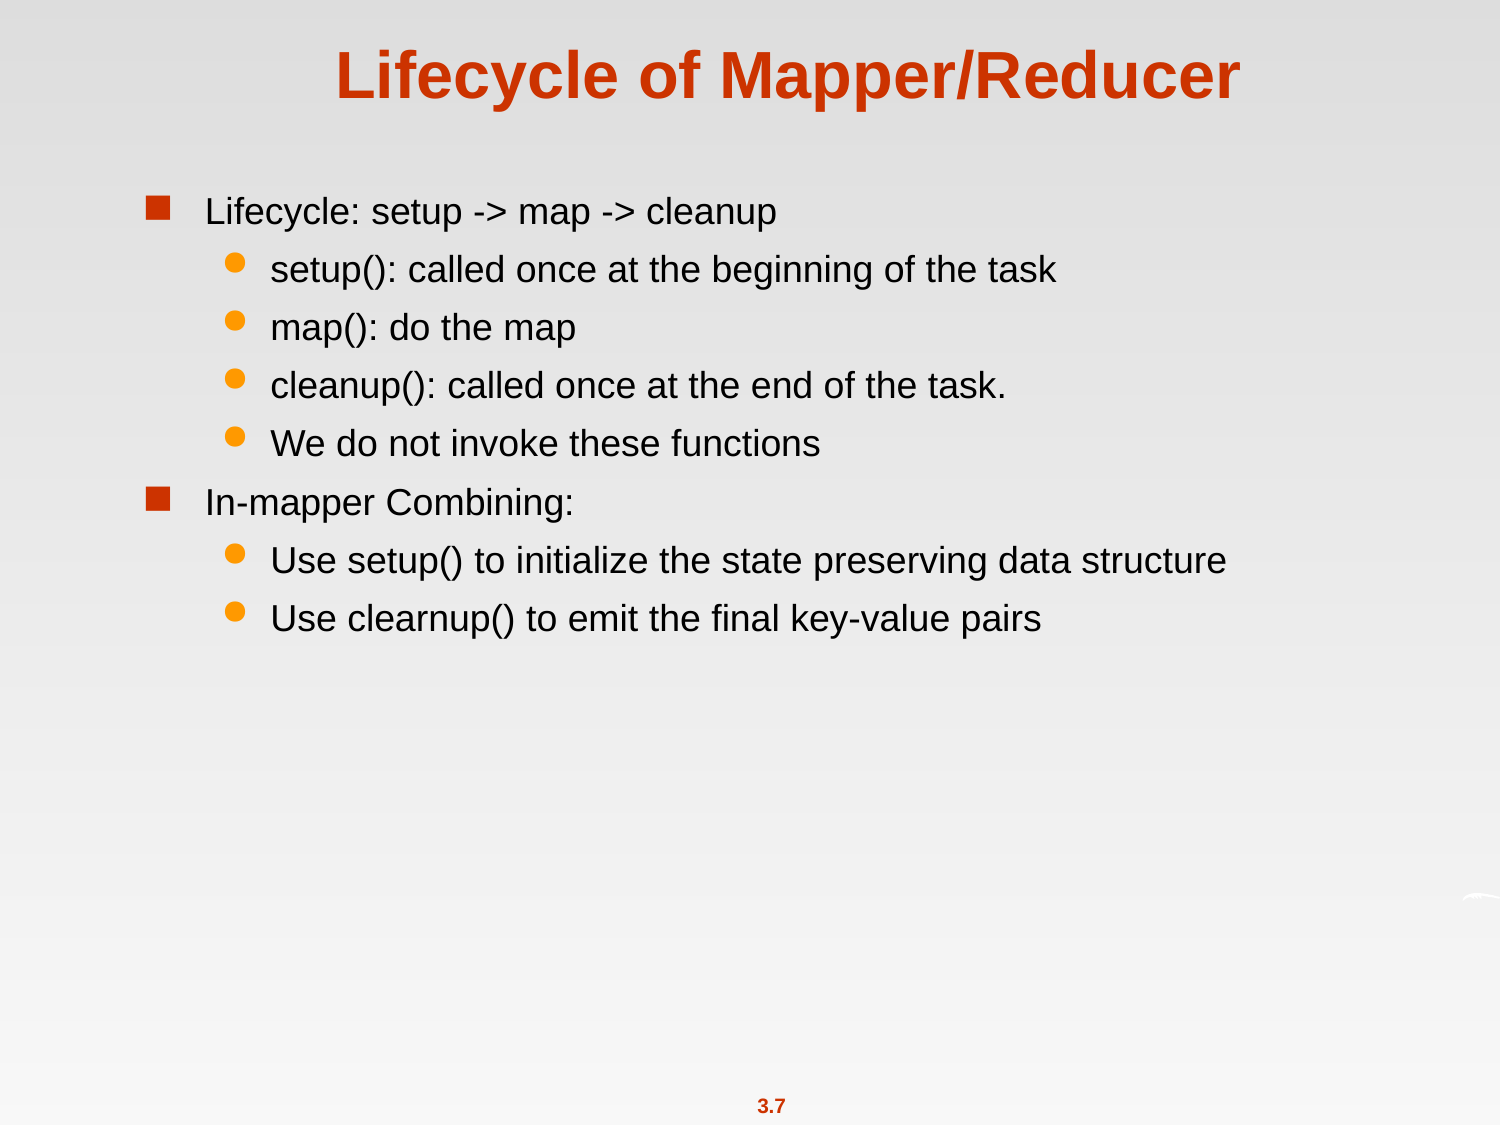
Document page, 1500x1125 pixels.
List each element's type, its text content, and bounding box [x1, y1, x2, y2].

list Lifecycle: setup -> map -> cleanup setup(): called once at the beginning of the task map(): do the map cleanup(): called once at the end of the task. We do not invoke these functions In-mapper Combining: Use setup() to initialize the state preserving data structure Use clearnup() to emit the final key-value pairs [133, 179, 1391, 984]
title Lifecycle of Mapper/Reducer [126, 19, 1451, 120]
